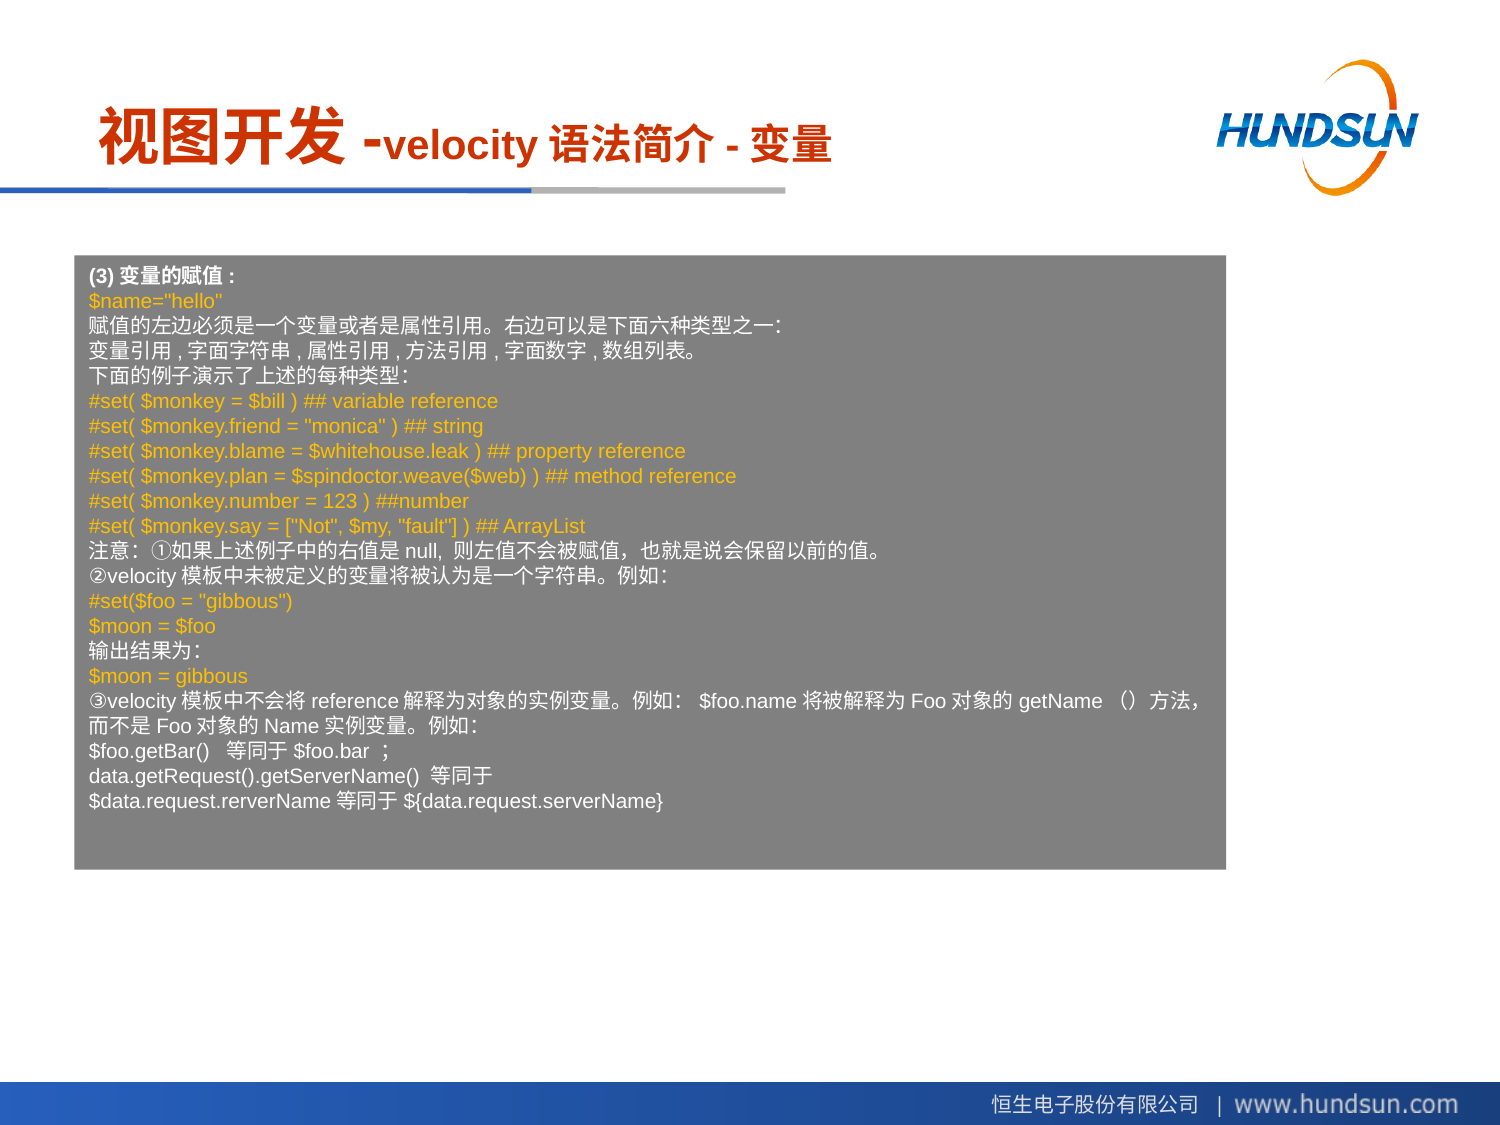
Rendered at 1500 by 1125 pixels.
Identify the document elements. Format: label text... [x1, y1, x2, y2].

title 视图开发-velocity语法简介-变量 [82, 83, 1122, 185]
picture [1234, 1093, 1459, 1113]
text_box (3)变量的赋值: $name="hello" 赋值的左边必须是一个变量或者是属性引用。右边可以是下面六种类型之一： 变量引用,字面字符串,属性引用,方法引用,字面数字,数组列表。 下面的例子演示了上述的每种类型： #set( $monkey = $bill ) ## variable reference #set( $monkey.friend = "monica" ) ## string #set( $monkey.blame = $whitehouse.leak ) ## property reference #set( $monkey.plan = $spindoctor.weave($web) ) ## method reference #set( $monkey.number = 123 ) ##number #set( $monkey.say = ["Not", $my, "fault"] ) ## ArrayList 注意：①如果上述例子中的右值是null, 则左值不会被赋值，也就是说会保留以前的值。 ②velocity模板中未被定义的变量将被认为是一个字符串。例如： #set($foo = "gibbous") $moon = $foo 输出结果为： $moon = gibbous ③velocity模板中不会将reference解释为对象的实例变量。例如：$foo.name将被解释为Foo对象的getName（）方法， 而不是Foo对象的Name实例变量。例如： $foo.getBar() 等同于$foo.bar ； data.getRequest().getServerName() 等同于 $data.request.rerverName等同于${data.request.serverName} [74, 255, 1227, 870]
picture [1210, 54, 1424, 201]
